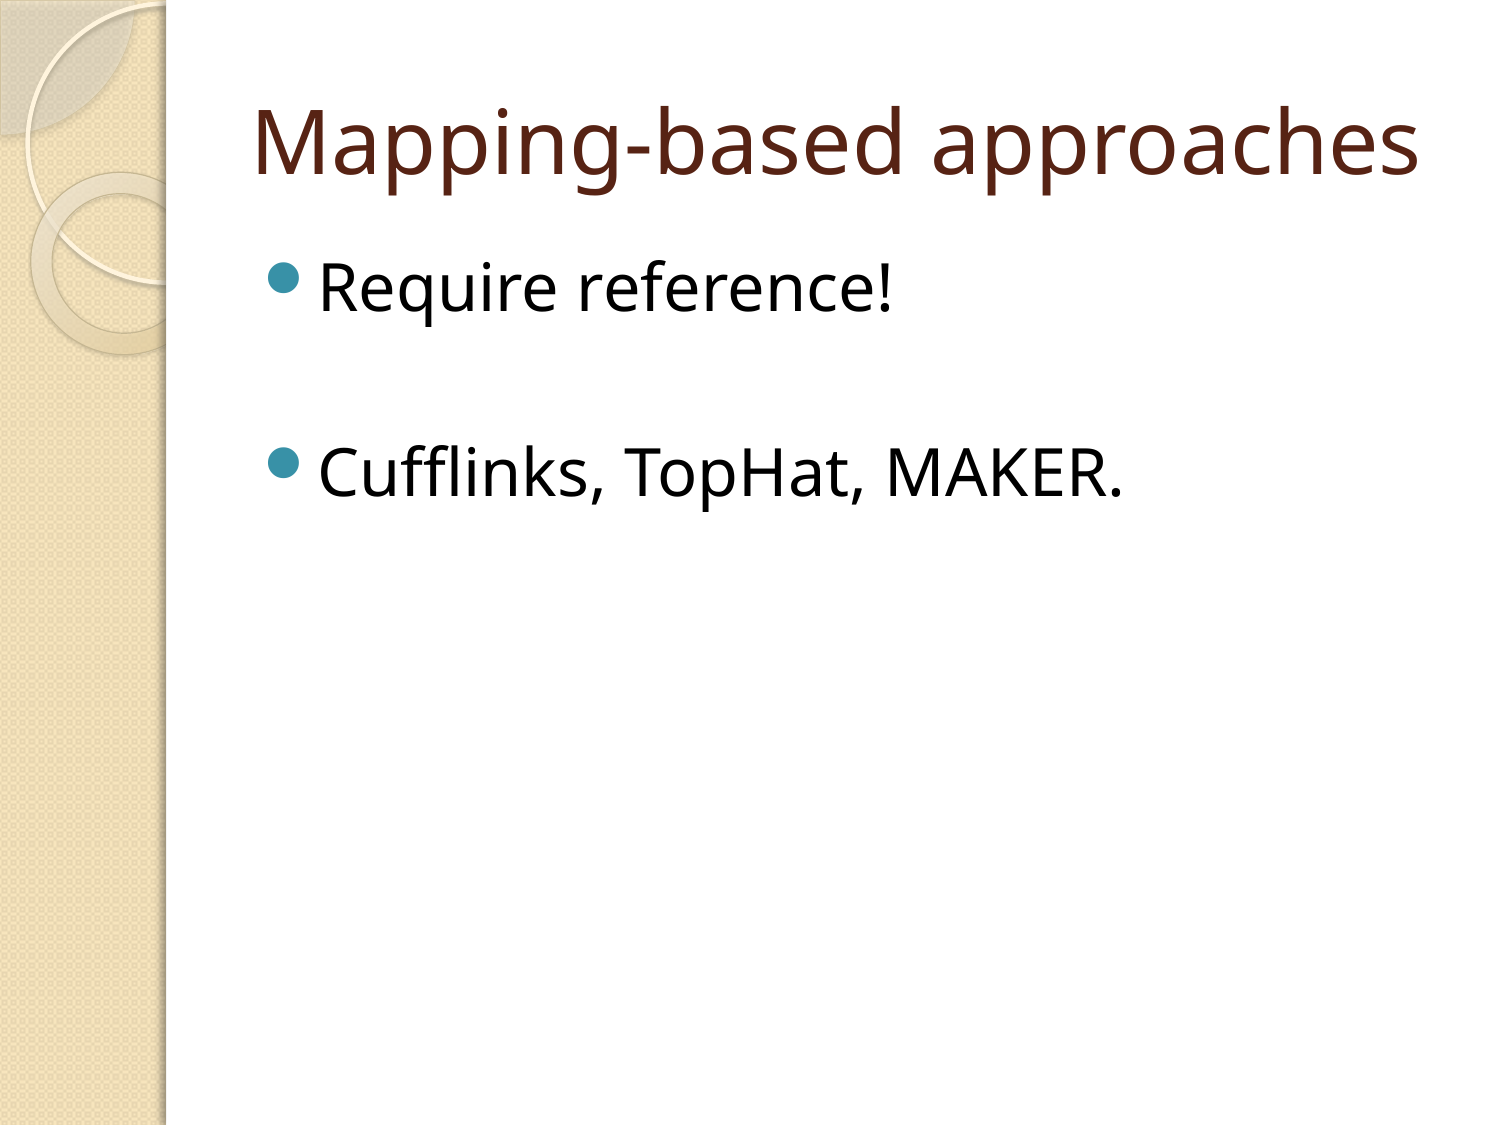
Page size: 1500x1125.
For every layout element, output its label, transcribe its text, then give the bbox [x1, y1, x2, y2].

list Require reference! Cufflinks, TopHat, MAKER. [235, 237, 1466, 1025]
title Mapping-based approaches [235, 45, 1466, 233]
